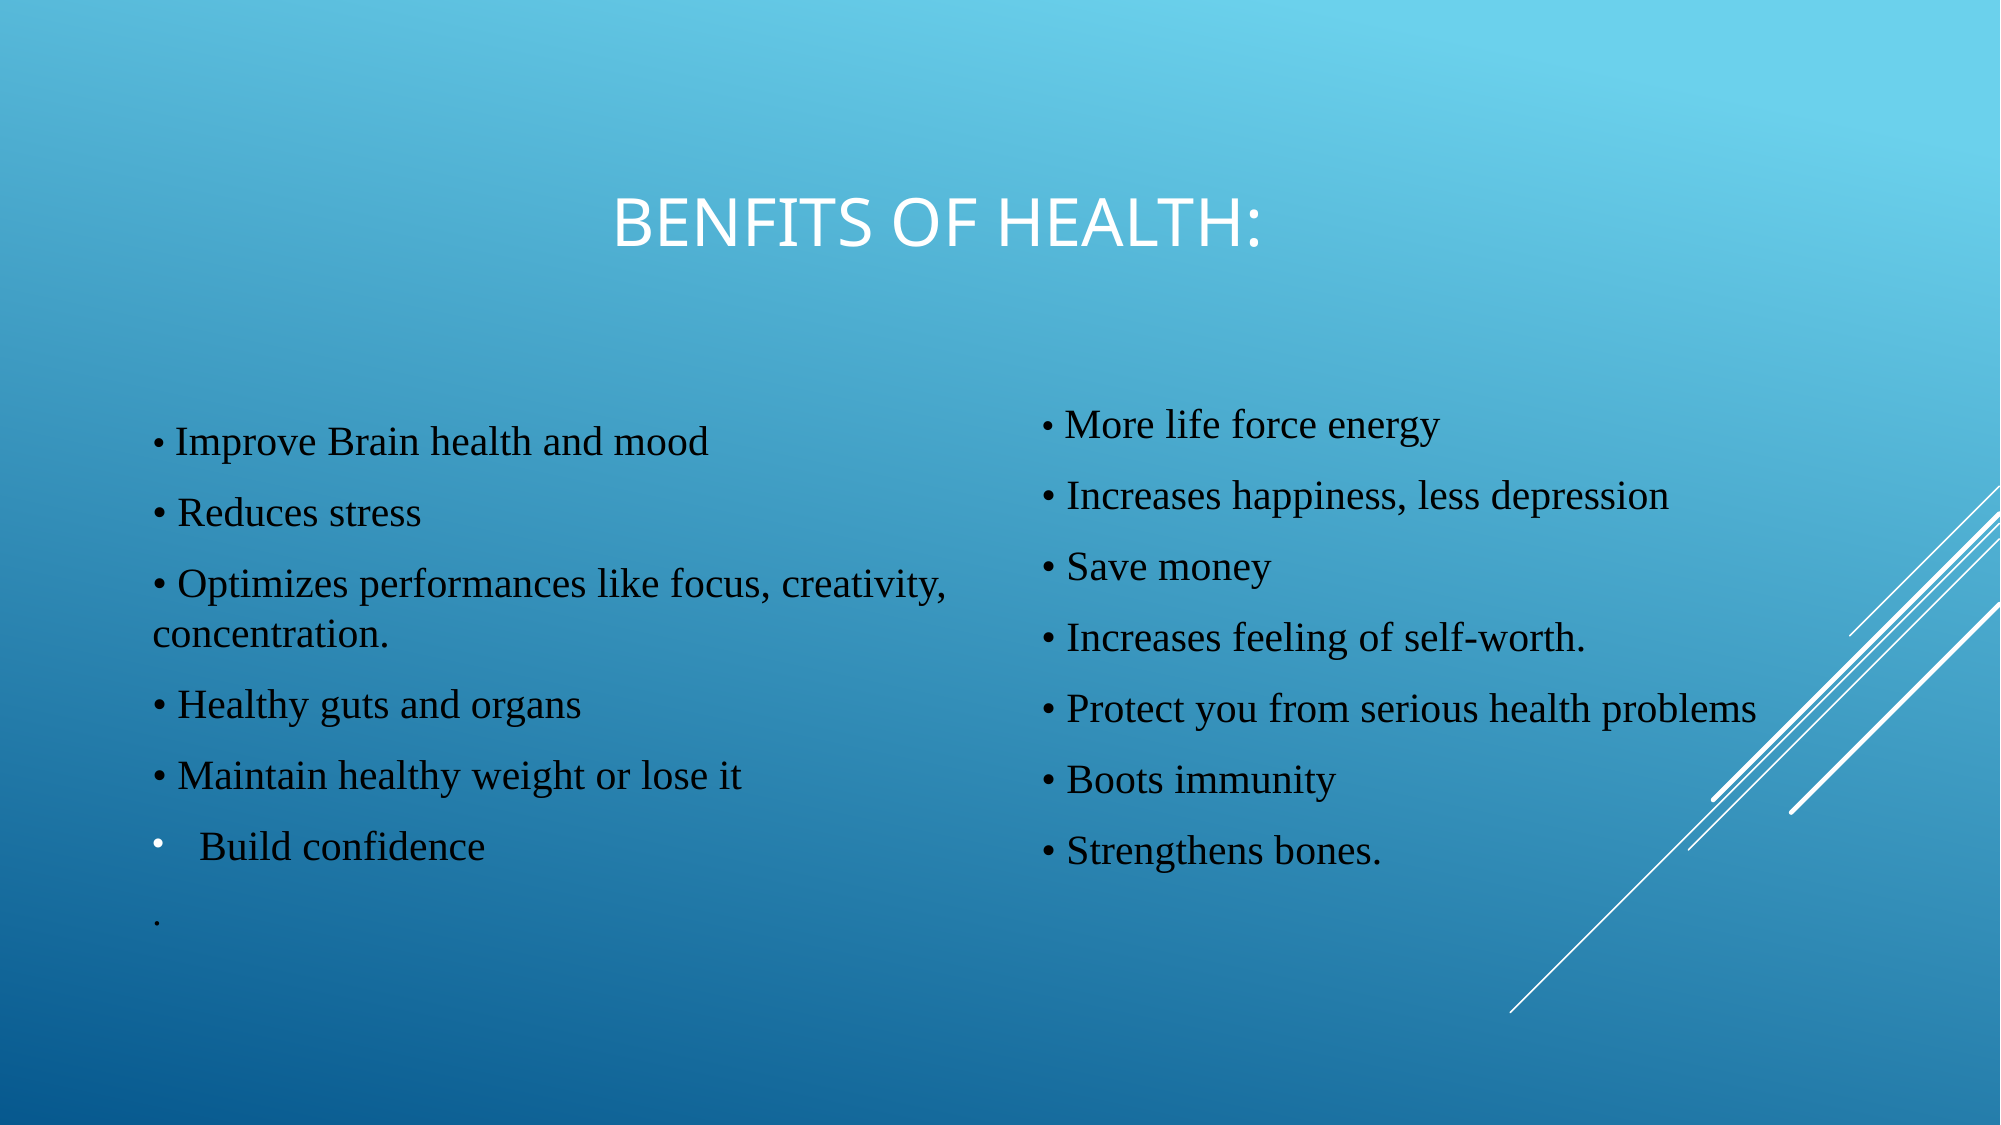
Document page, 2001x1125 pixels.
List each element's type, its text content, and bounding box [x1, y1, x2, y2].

text_box • Improve Brain health and mood • Reduces stress • Optimizes performances like focus, creativity, concentration. • Healthy guts and organs • Maintain healthy weight or lose it Build confidence . [137, 338, 1005, 1009]
title BENFITS OF HEALTH: [112, 112, 1763, 326]
list • More life force energy • Increases happiness, less depression • Save money • Increases feeling of self-worth. • Protect you from serious health problems • Boots immunity • Strengthens bones. [1026, 299, 1894, 970]
